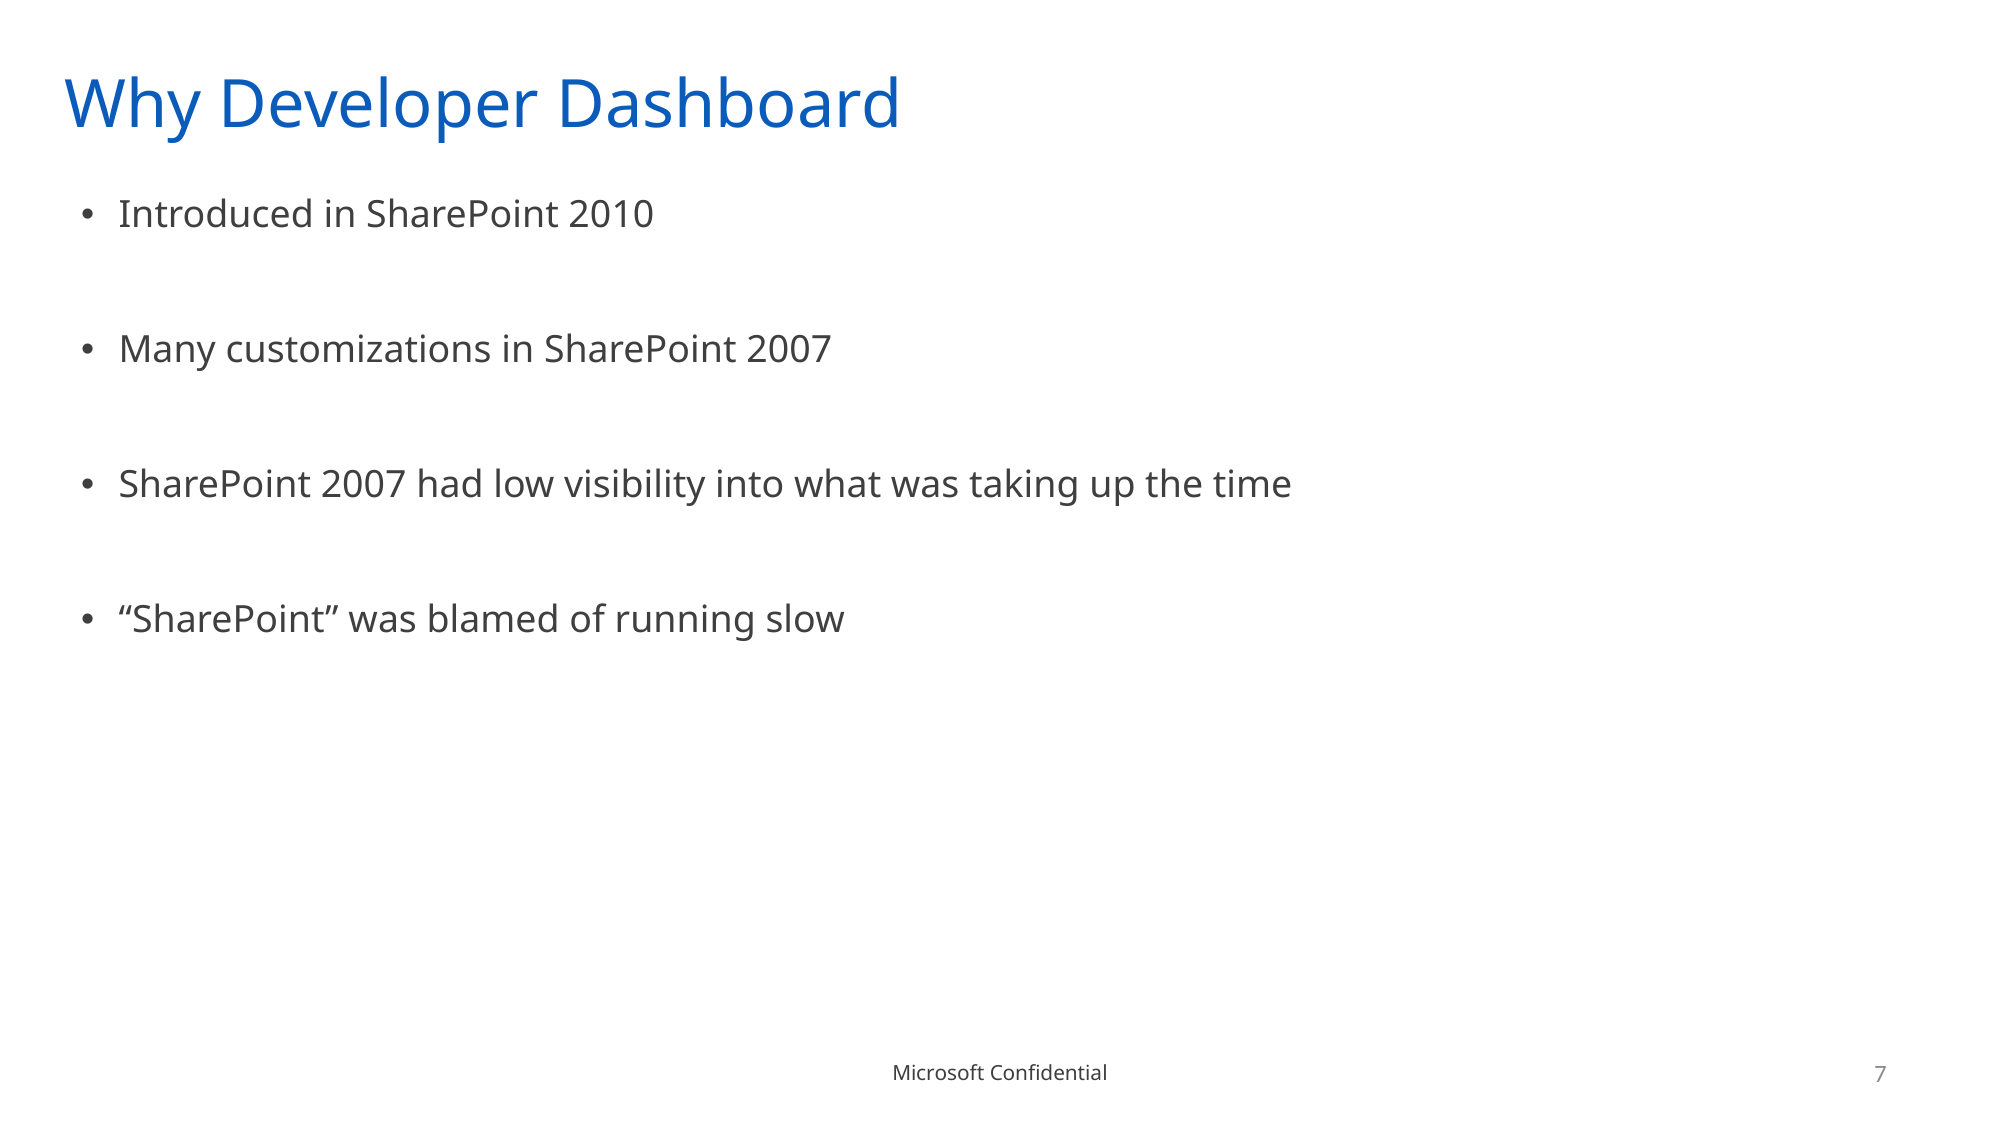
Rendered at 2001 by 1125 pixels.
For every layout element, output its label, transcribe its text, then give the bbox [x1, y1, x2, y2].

slide_number 7 [1451, 1042, 1902, 1103]
title Why Developer Dashboard [49, 49, 1899, 162]
list Introduced in SharePoint 2010 Many customizations in SharePoint 2007 SharePoint 2007 had low visibility into what was taking up the time “SharePoint” was blamed of running slow [66, 187, 1899, 1001]
